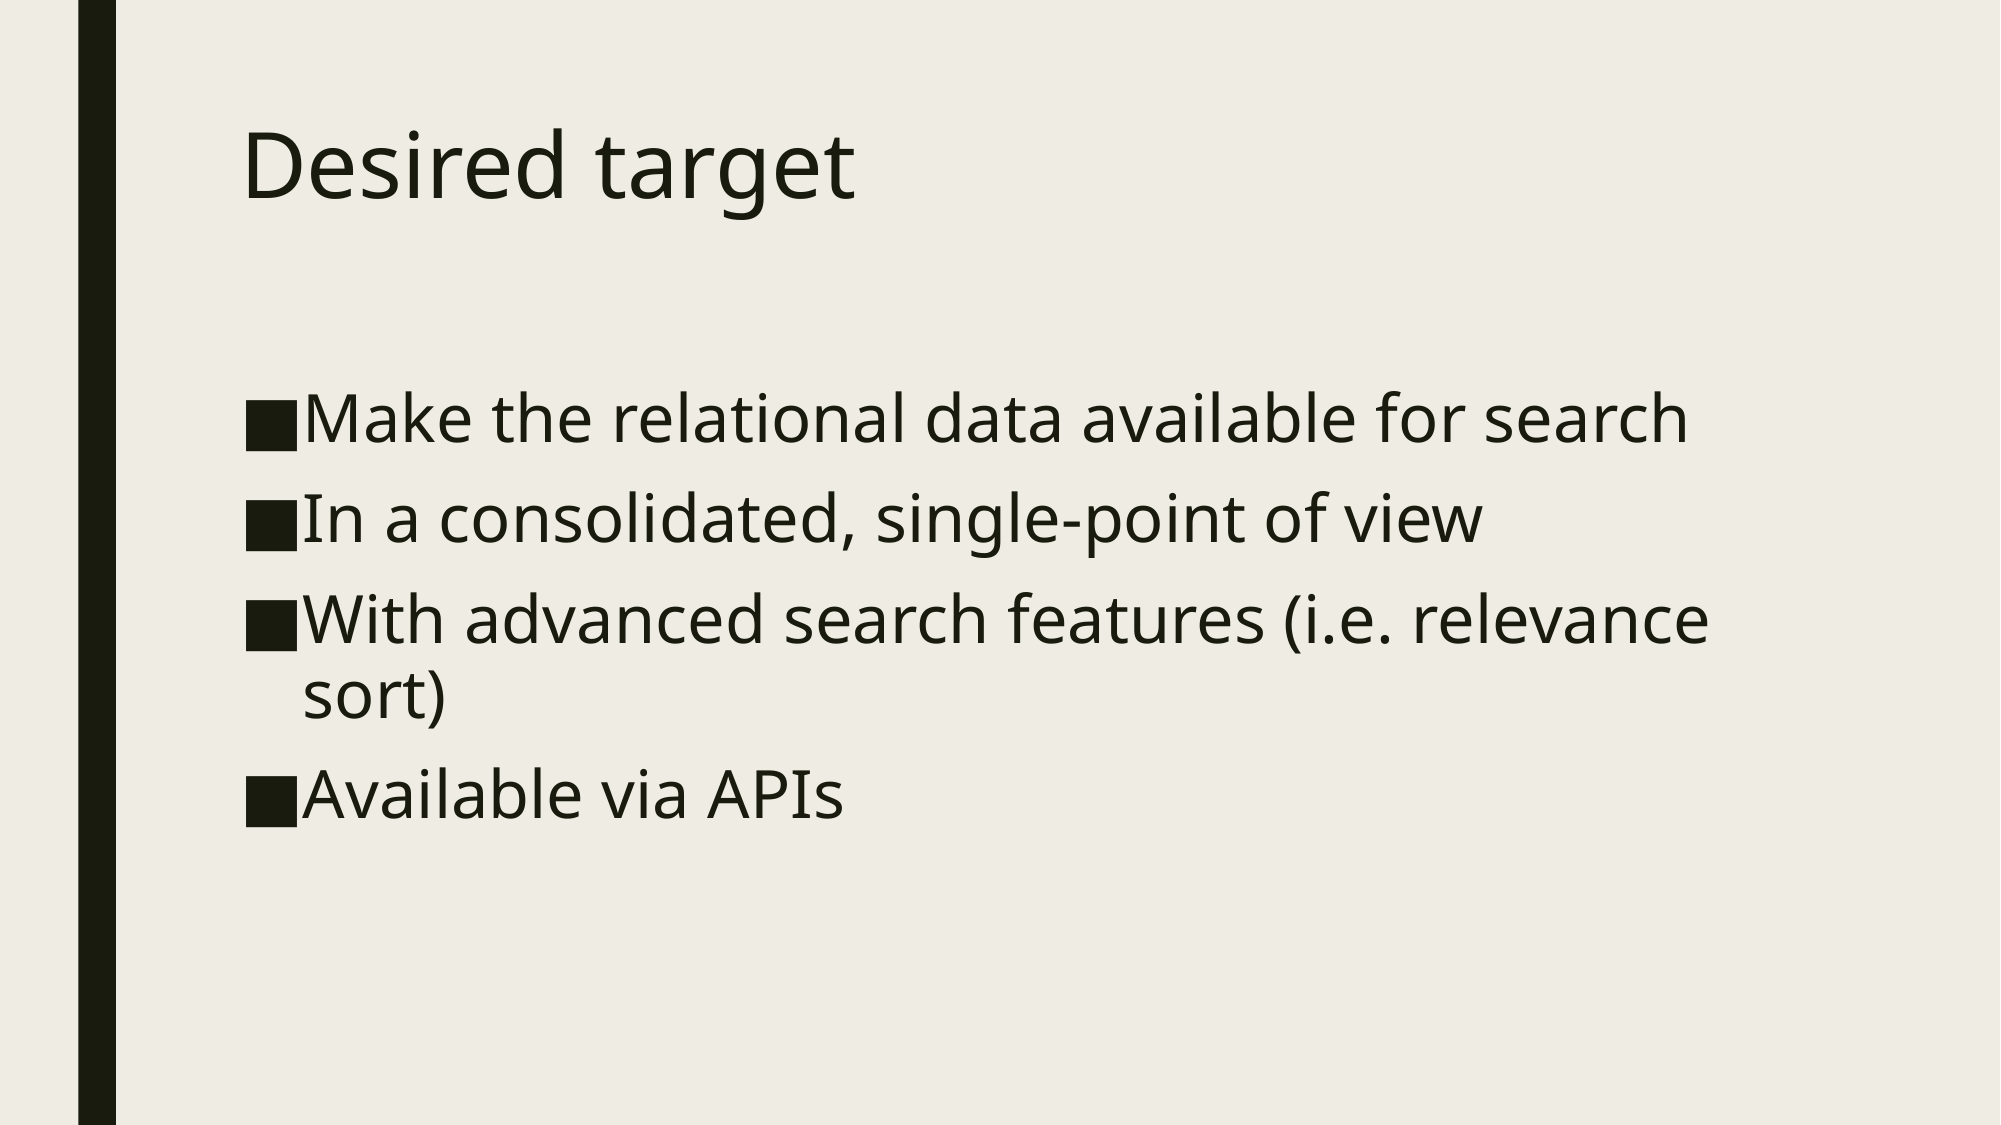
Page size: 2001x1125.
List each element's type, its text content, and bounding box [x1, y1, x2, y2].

title Desired target [225, 112, 1800, 357]
list Make the relational data available for search In a consolidated, single-point of view With advanced search features (i.e. relevance sort) Available via APIs [225, 375, 1800, 963]
